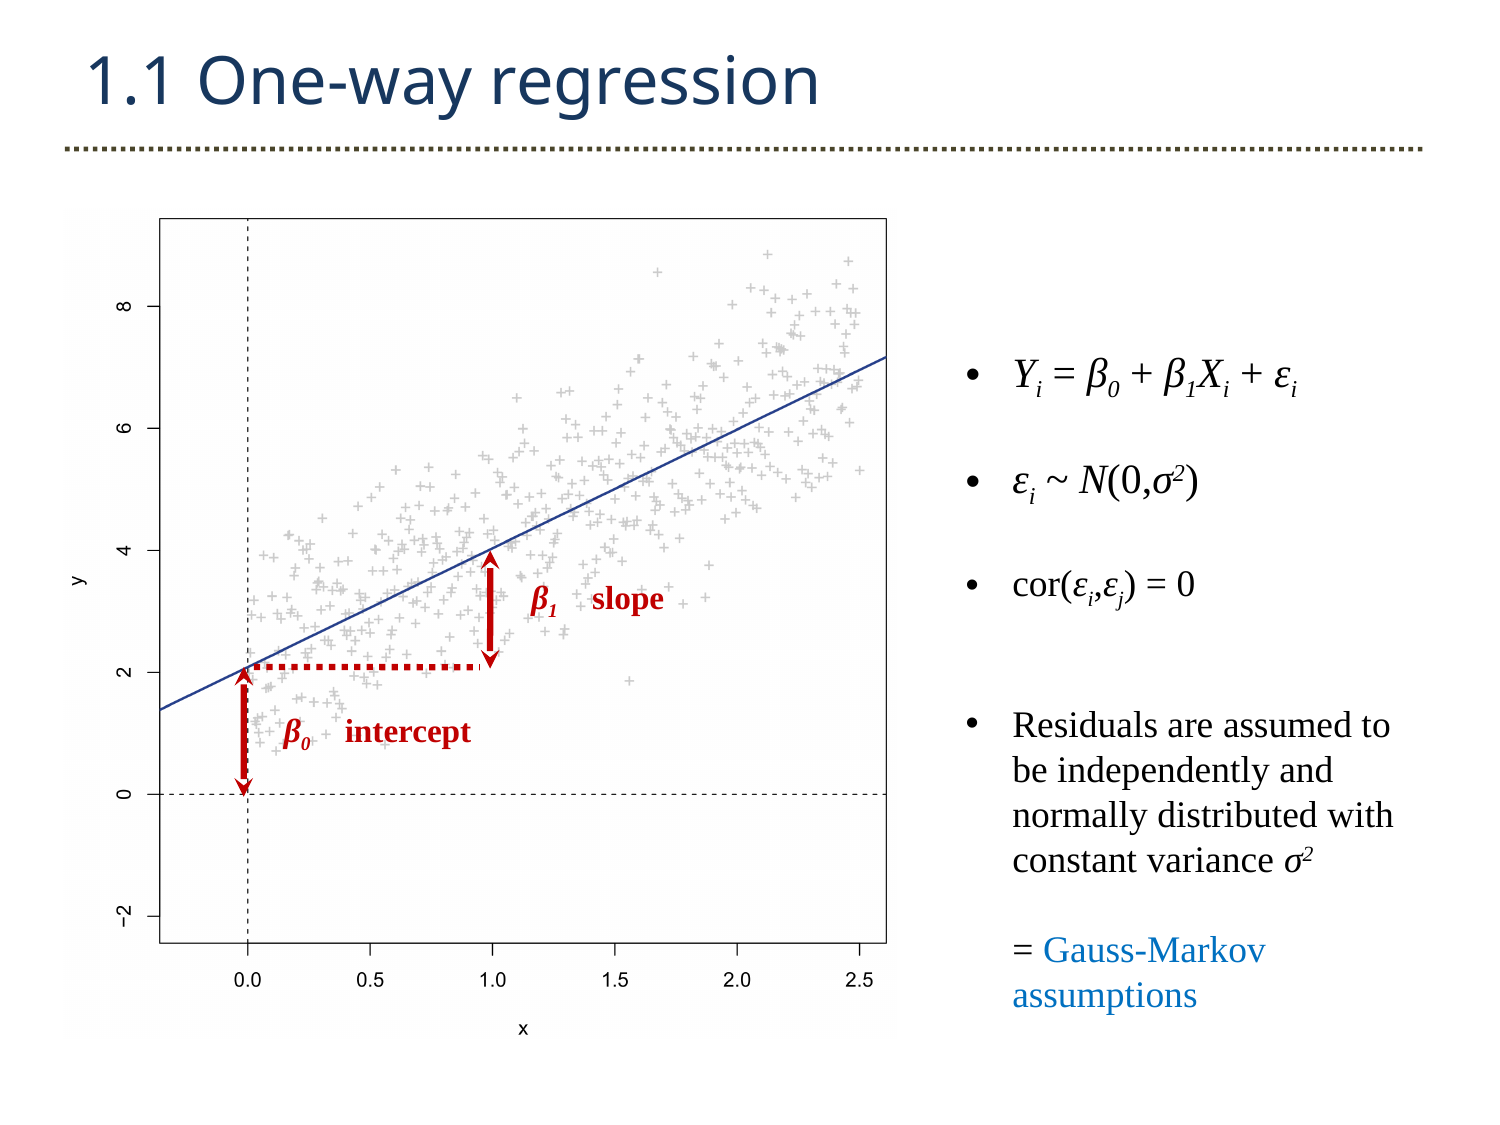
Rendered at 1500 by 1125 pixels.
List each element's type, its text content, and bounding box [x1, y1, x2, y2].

picture [63, 207, 897, 1039]
text_box 1.1 One-way regression [69, 30, 1182, 126]
text_box Yi = β0 + β1Xi + εi εi ~ N(0,σ2) cor(εi,εj) = 0 Residuals are assumed to be independently and normally distributed with constant variance σ2 = Gauss-Markov assumptions [950, 338, 1447, 1023]
